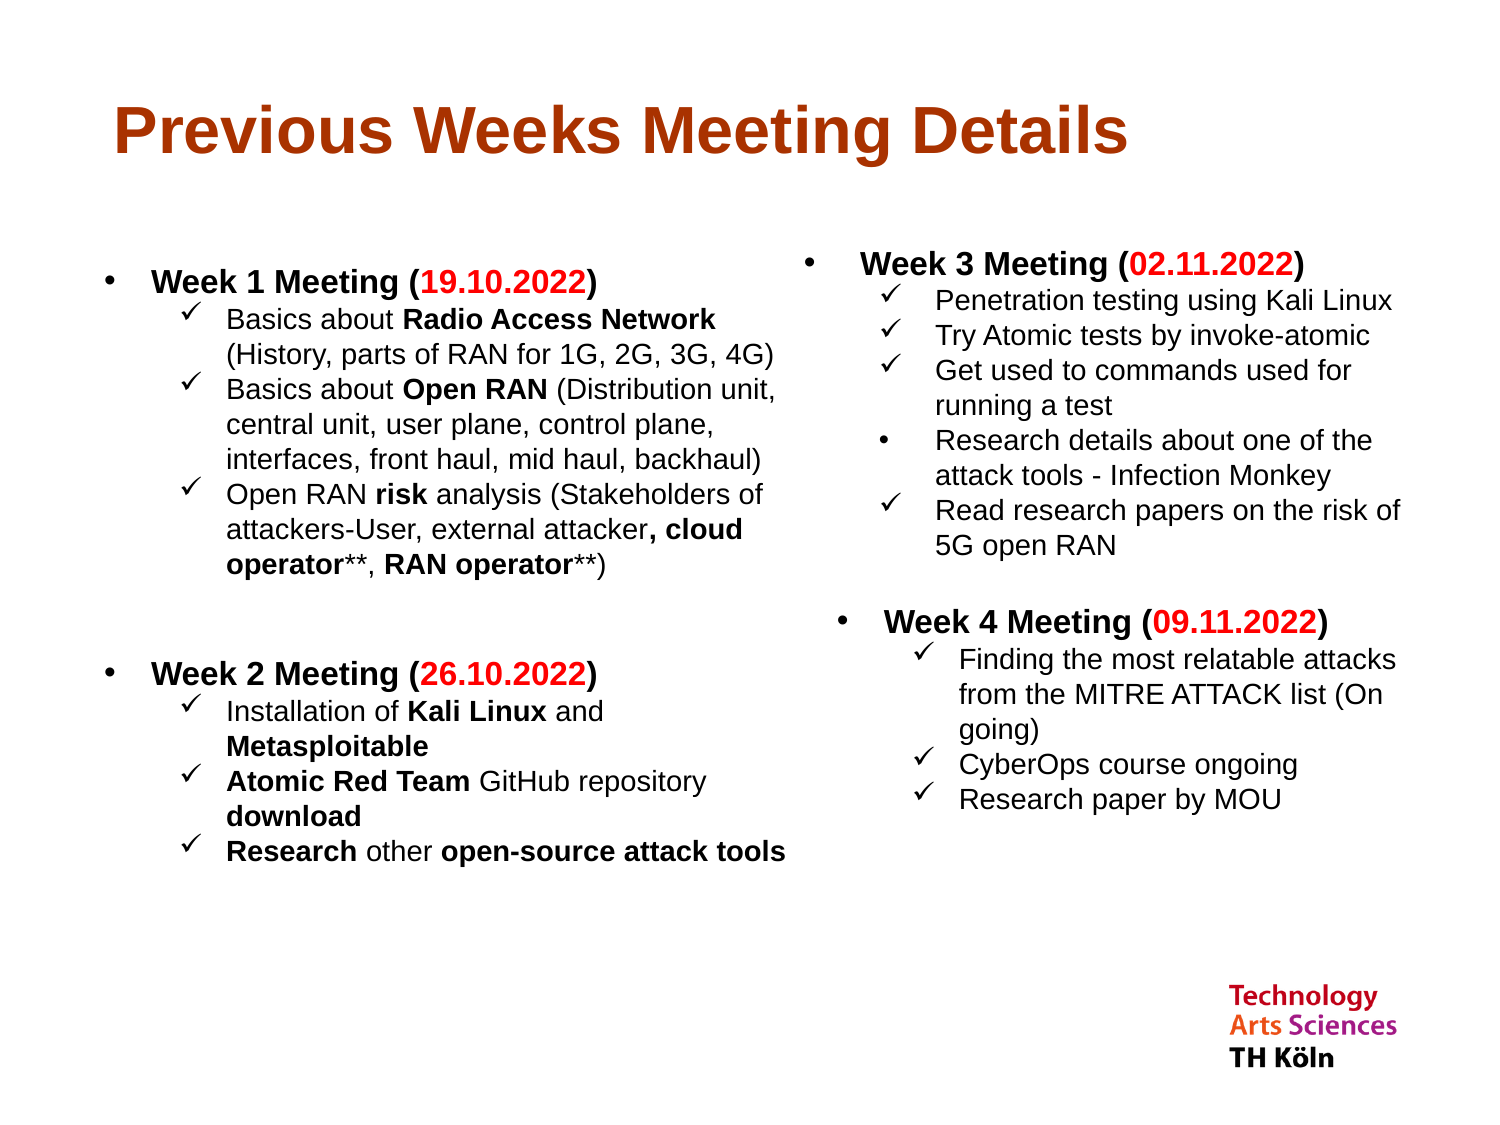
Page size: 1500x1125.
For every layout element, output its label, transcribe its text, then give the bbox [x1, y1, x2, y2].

text_box Week 1 Meeting (19.10.2022) Basics about Radio Access Network (History, parts of RAN for 1G, 2G, 3G, 4G) Basics about Open RAN (Distribution unit, central unit, user plane, control plane, interfaces, front haul, mid haul, backhaul) Open RAN risk analysis (Stakeholders of attackers-User, external attacker, cloud operator**, RAN operator**) Week 2 Meeting (26.10.2022) Installation of Kali Linux and Metasploitable Atomic Red Team GitHub repository download Research other open-source attack tools [89, 232, 822, 980]
text_box Week 3 Meeting (02.11.2022) Penetration testing using Kali Linux Try Atomic tests by invoke-atomic Get used to commands used for running a test Research details about one of the attack tools - Infection Monkey Read research papers on the risk of 5G open RAN [789, 234, 1430, 649]
text_box Week 4 Meeting (09.11.2022) Finding the most relatable attacks from the MITRE ATTACK list (On going) CyberOps course ongoing Research paper by MOU [822, 592, 1430, 898]
picture [1225, 980, 1399, 1071]
list Previous Weeks Meeting Details [113, 121, 1441, 198]
